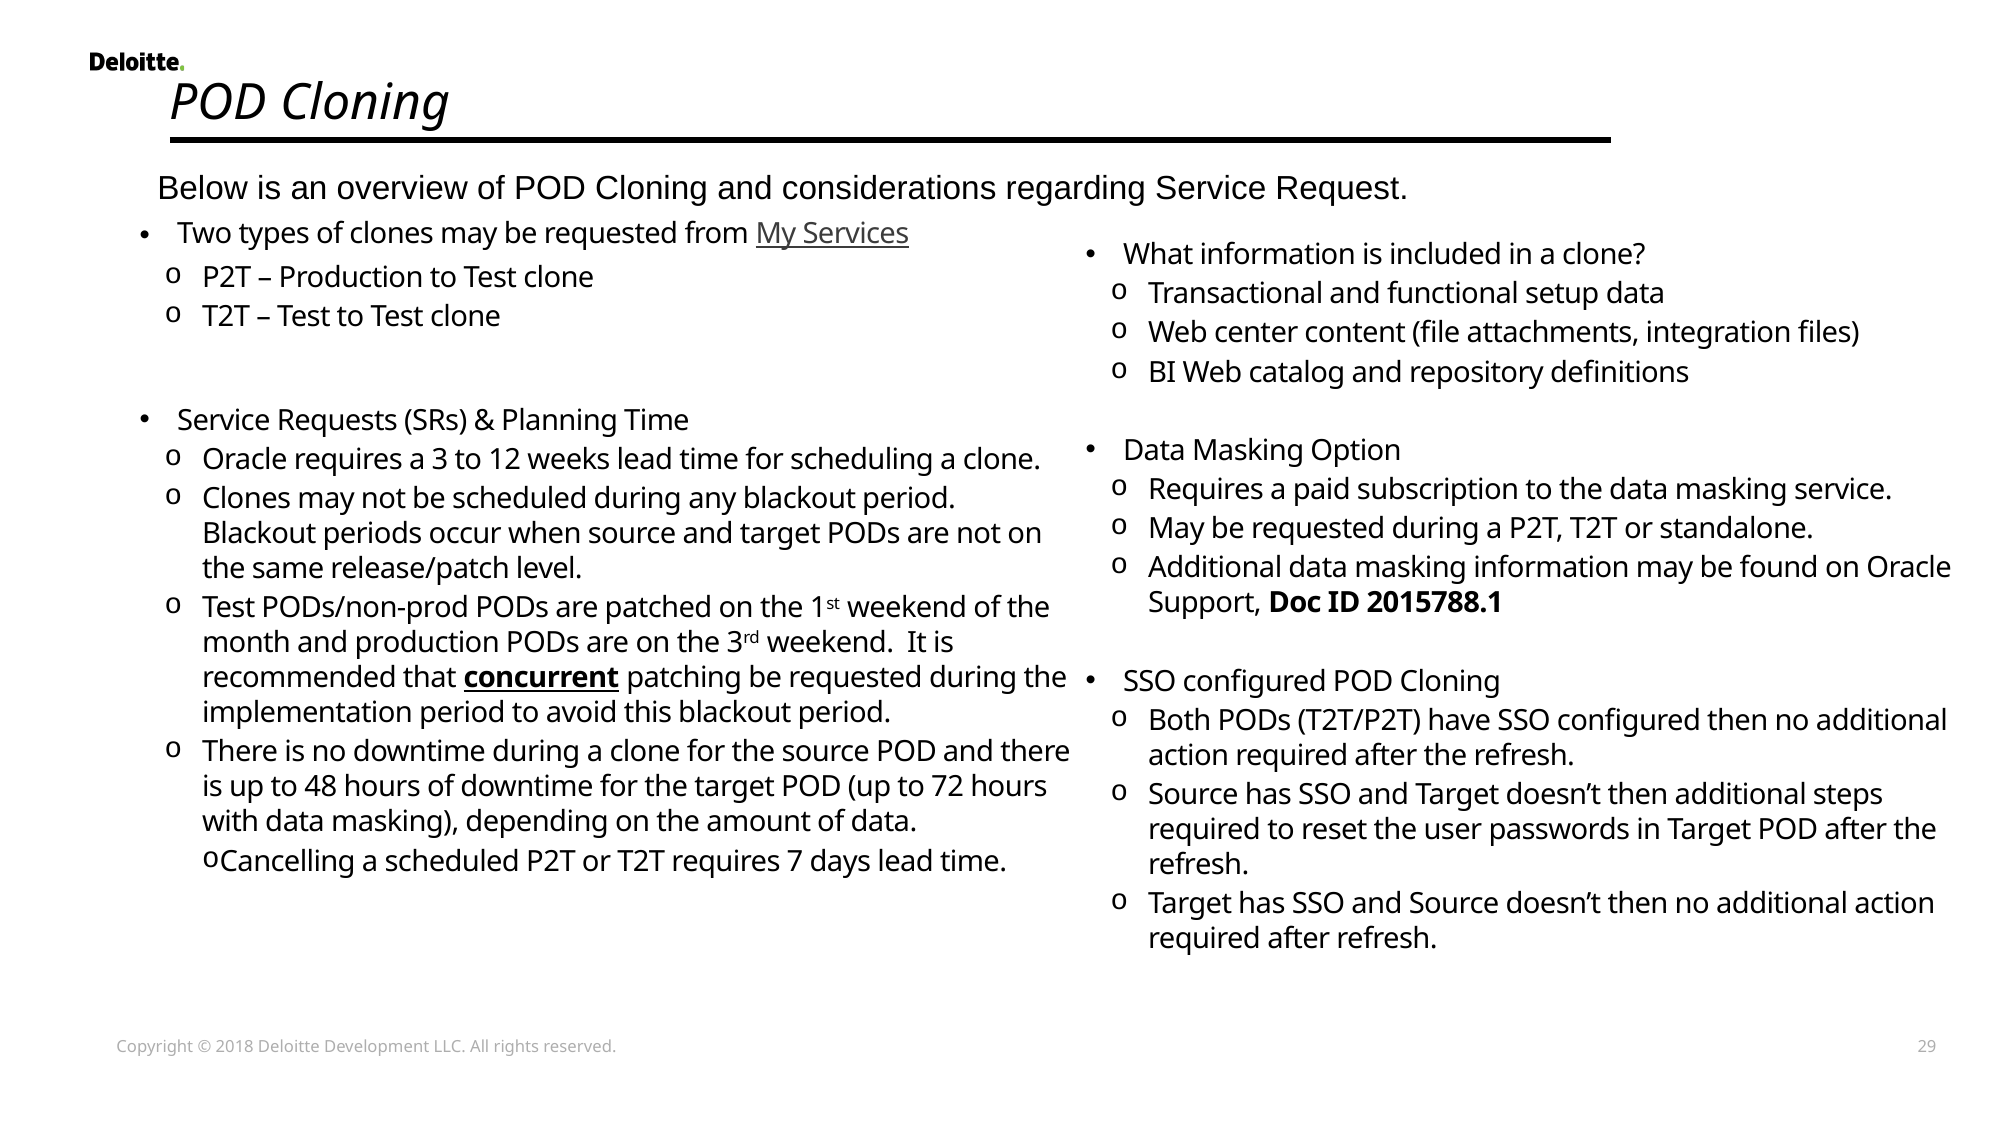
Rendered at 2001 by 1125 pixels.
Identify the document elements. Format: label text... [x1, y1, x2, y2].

text_box Below is an overview of POD Cloning and considerations regarding Service Request. [142, 158, 1521, 214]
list Two types of clones may be requested from My Services P2T – Production to Test clone T2T – Test to Test clone Service Requests (SRs) & Planning Time Oracle requires a 3 to 12 weeks lead time for scheduling a clone. Clones may not be scheduled during any blackout period. Blackout periods occur when source and target PODs are not on the same release/patch level. Test PODs/non-prod PODs are patched on the 1st weekend of the month and production PODs are on the 3rd weekend. It is recommended that concurrent patching be requested during the implementation period to avoid this blackout period. There is no downtime during a clone for the source POD and there is up to 48 hours of downtime for the target POD (up to 72 hours with data masking), depending on the amount of data. Cancelling a scheduled P2T or T2T requires 7 days lead time. [139, 214, 1076, 947]
text_box POD Cloning [169, 53, 1398, 130]
list What information is included in a clone? Transactional and functional setup data Web center content (file attachments, integration files) BI Web catalog and repository definitions Data Masking Option Requires a paid subscription to the data masking service. May be requested during a P2T, T2T or standalone. Additional data masking information may be found on Oracle Support, Doc ID 2015788.1 SSO configured POD Cloning Both PODs (T2T/P2T) have SSO configured then no additional action required after the refresh. Source has SSO and Target doesn’t then additional steps required to reset the user passwords in Target POD after the refresh. Target has SSO and Source doesn’t then no additional action required after refresh. [1085, 235, 1957, 968]
